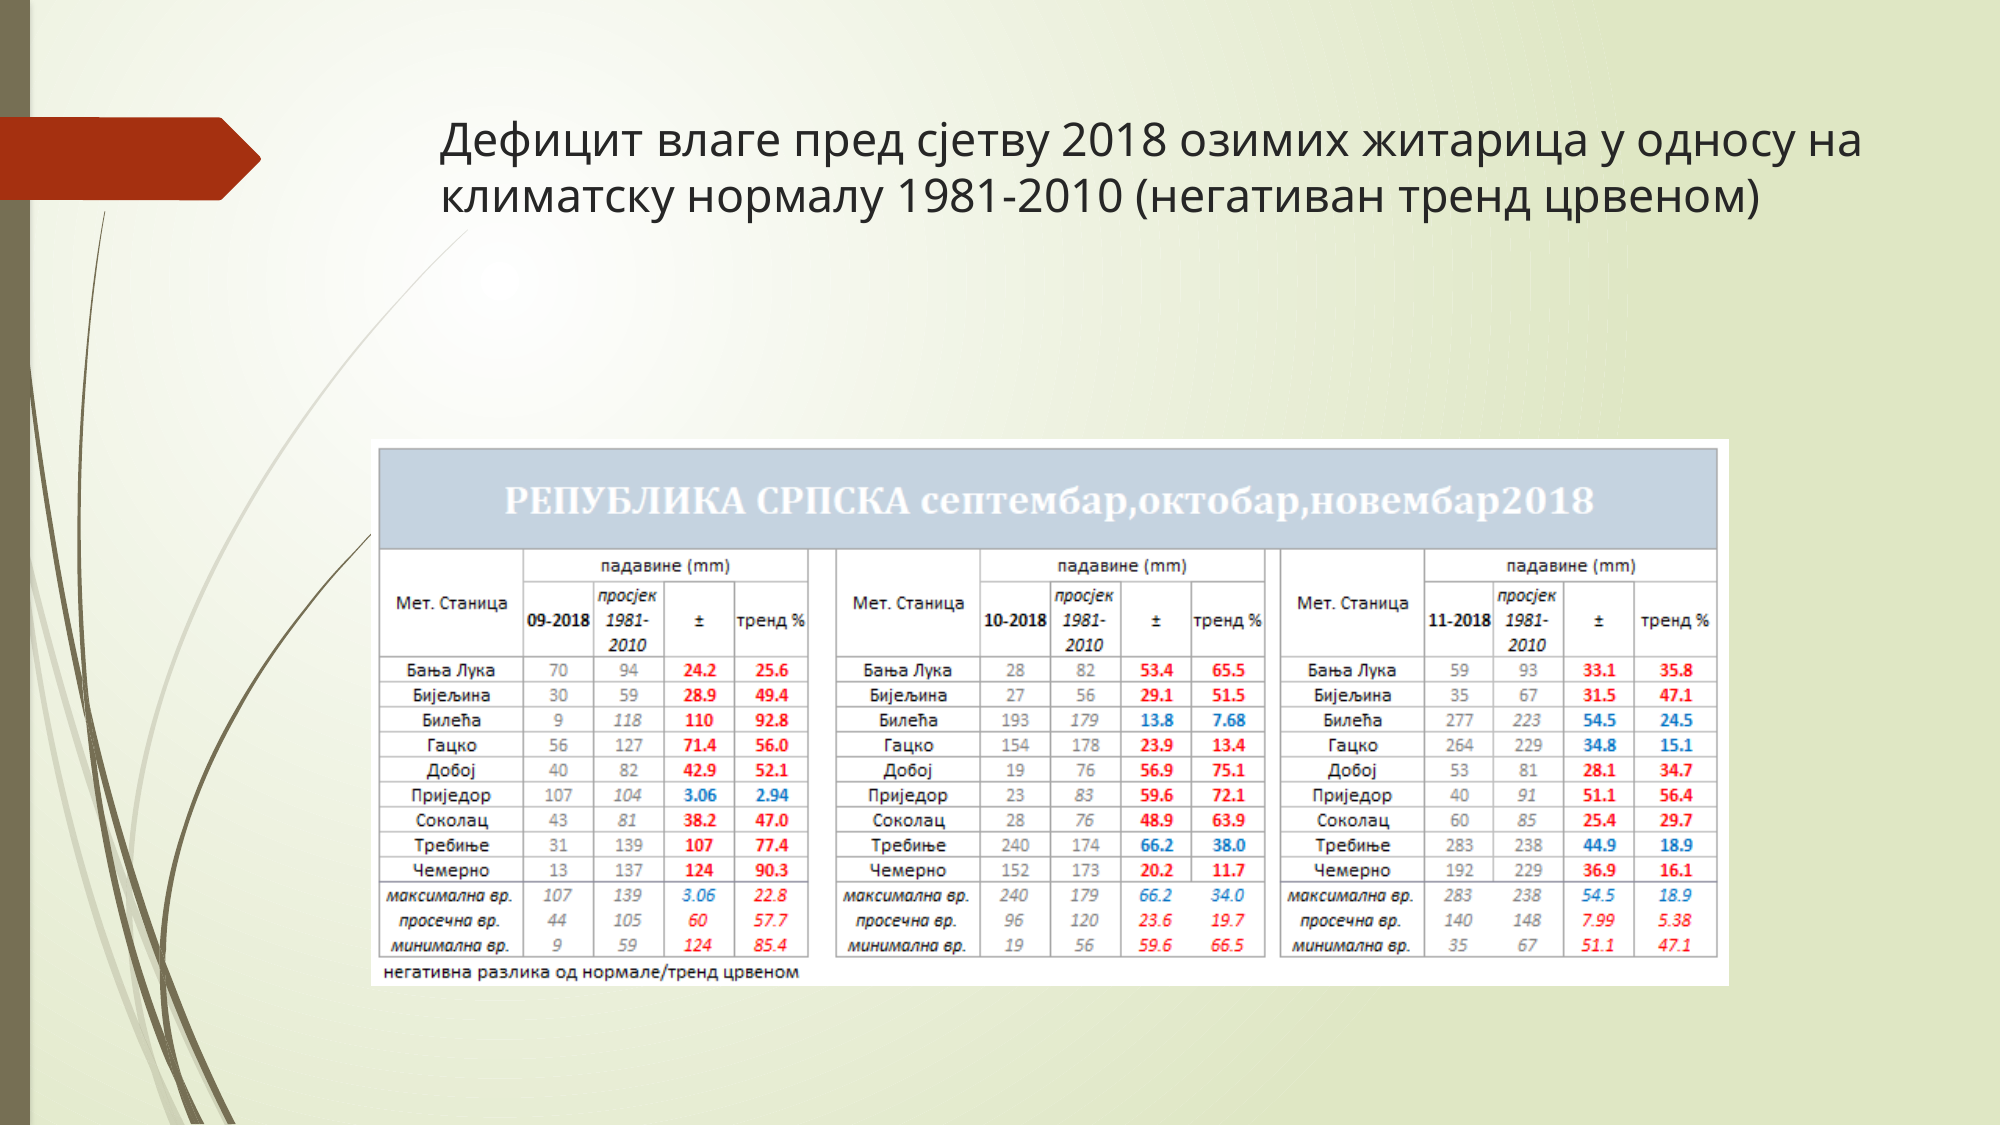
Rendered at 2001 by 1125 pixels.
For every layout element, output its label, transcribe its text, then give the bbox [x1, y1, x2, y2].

title Дефицит влаге пред сјетву 2018 озимих житарица у односу на климатску нормалу 1981-2010 (негативан тренд црвеном) [425, 102, 1888, 275]
picture [371, 438, 1729, 987]
